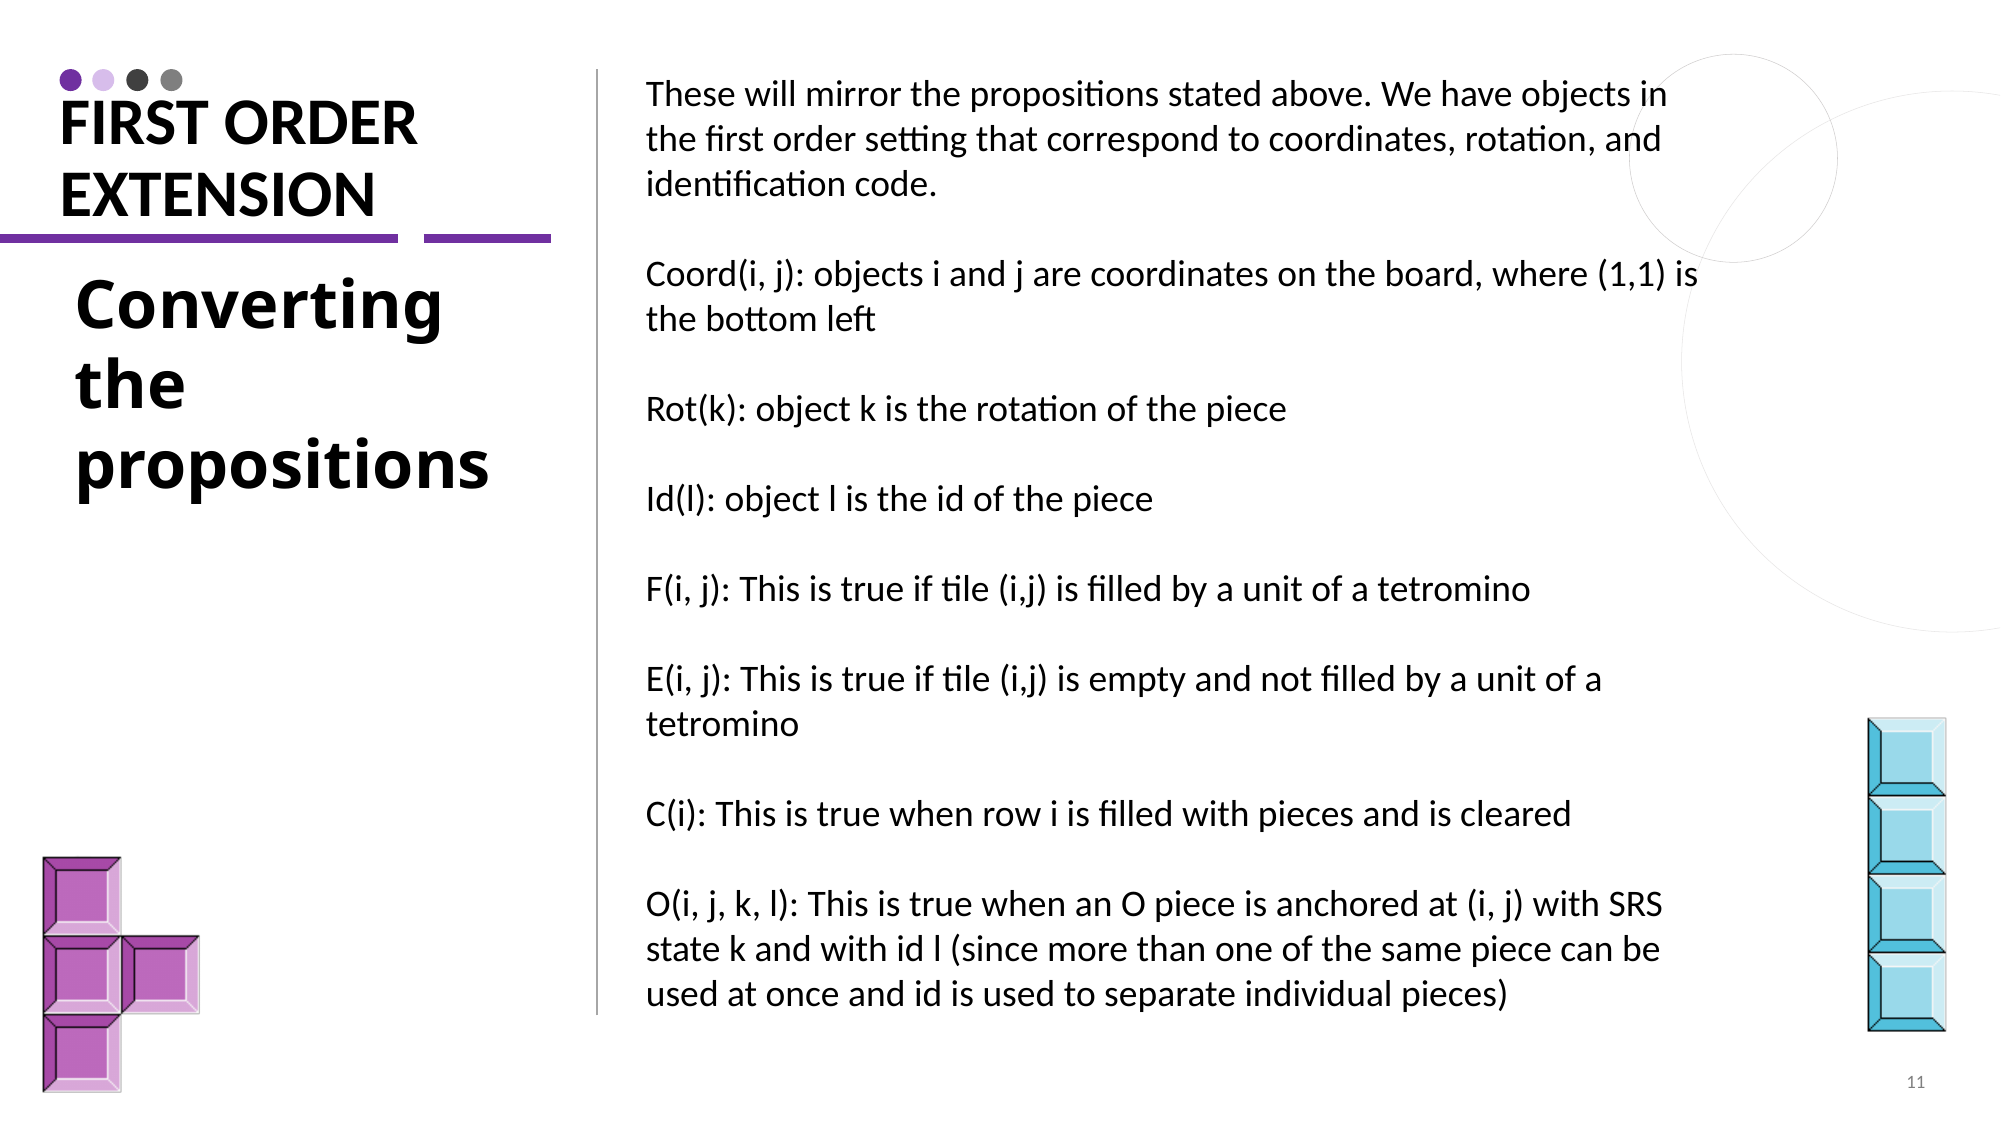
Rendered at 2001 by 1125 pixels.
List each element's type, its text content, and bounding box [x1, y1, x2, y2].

picture [0, 801, 300, 1125]
text_box Converting the propositions [59, 254, 567, 510]
picture [1835, 701, 1976, 1046]
slide_number 11 [1490, 1060, 1941, 1102]
text_box These will mirror the propositions stated above. We have objects in the first order setting that correspond to coordinates, rotation, and identification code. Coord(i, j): objects i and j are coordinates on the board, where (1,1) is the bottom left Rot(k): object k is the rotation of the piece Id(l): object l is the id of the piece F(i, j): This is true if tile (i,j) is filled by a unit of a tetromino E(i, j): This is true if tile (i,j) is empty and not filled by a unit of a tetromino C(i): This is true when row i is filled with pieces and is cleared O(i, j, k, l): This is true when an O piece is anchored at (i, j) with SRS state k and with id l (since more than one of the same piece can be used at once and id is used to separate individual pieces) [631, 61, 1716, 1021]
title First Order Extension [59, 61, 586, 232]
